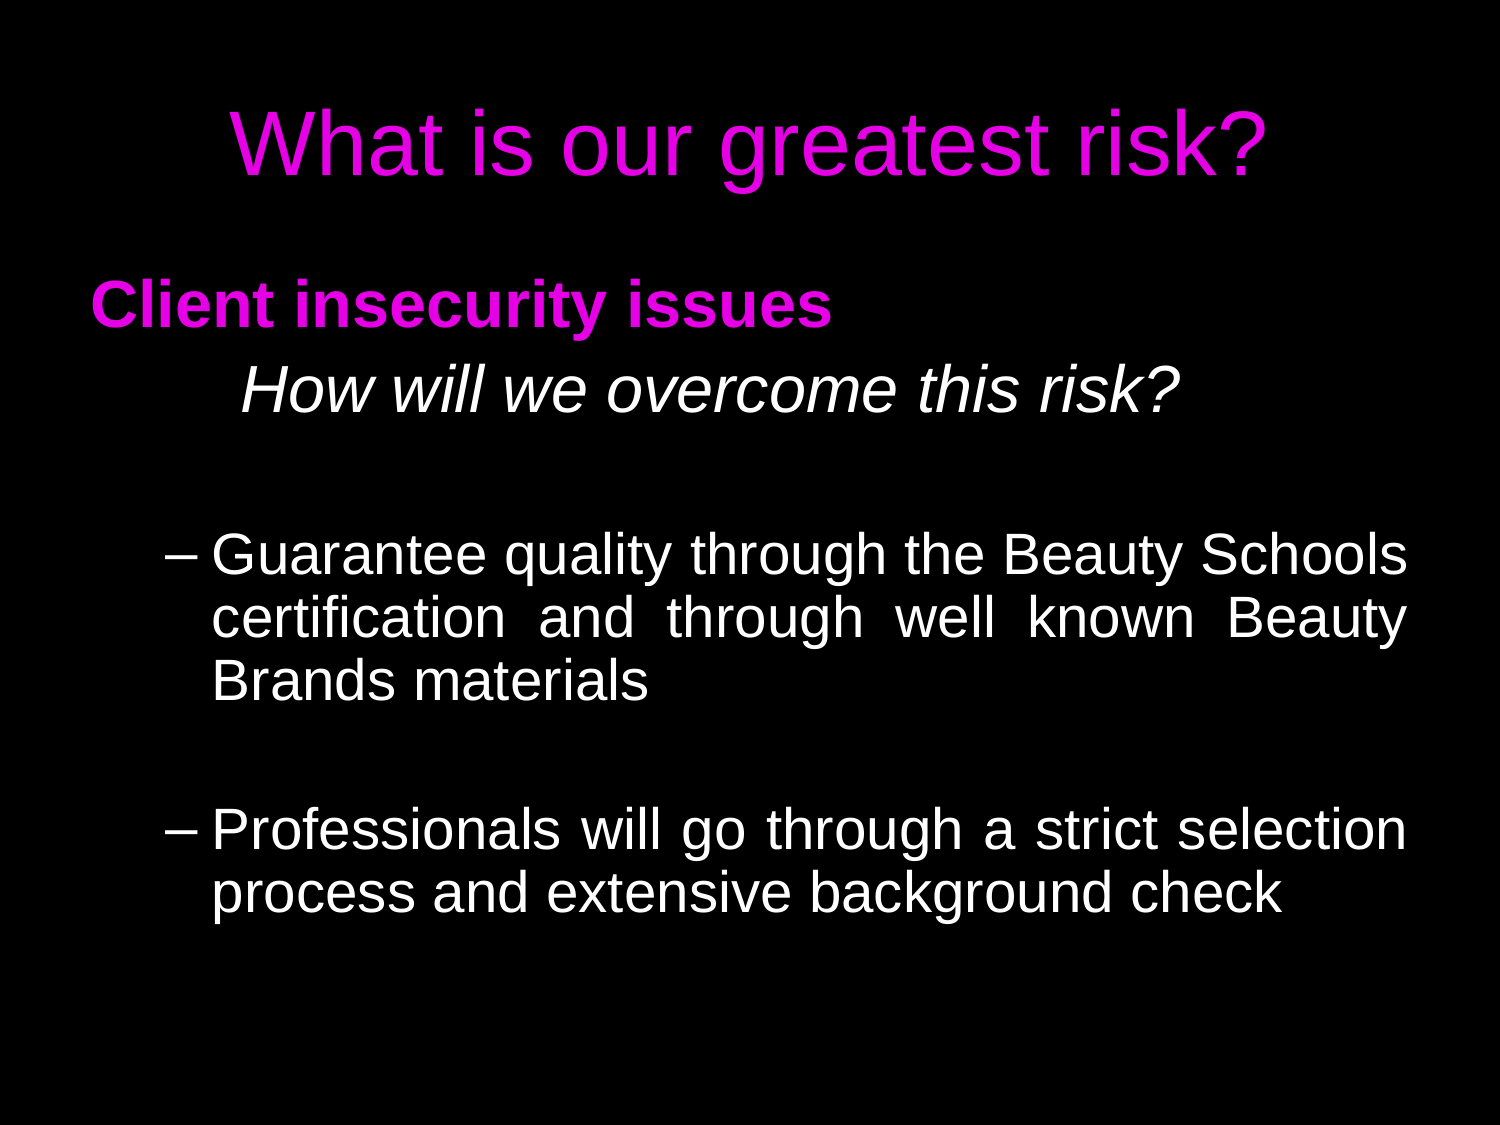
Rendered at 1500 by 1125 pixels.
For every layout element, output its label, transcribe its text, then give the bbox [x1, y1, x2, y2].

title What is our greatest risk? [75, 45, 1425, 233]
list Client insecurity issues How will we overcome this risk? Guarantee quality through the Beauty Schools certification and through well known Beauty Brands materials Professionals will go through a strict selection process and extensive background check [75, 262, 1425, 1005]
